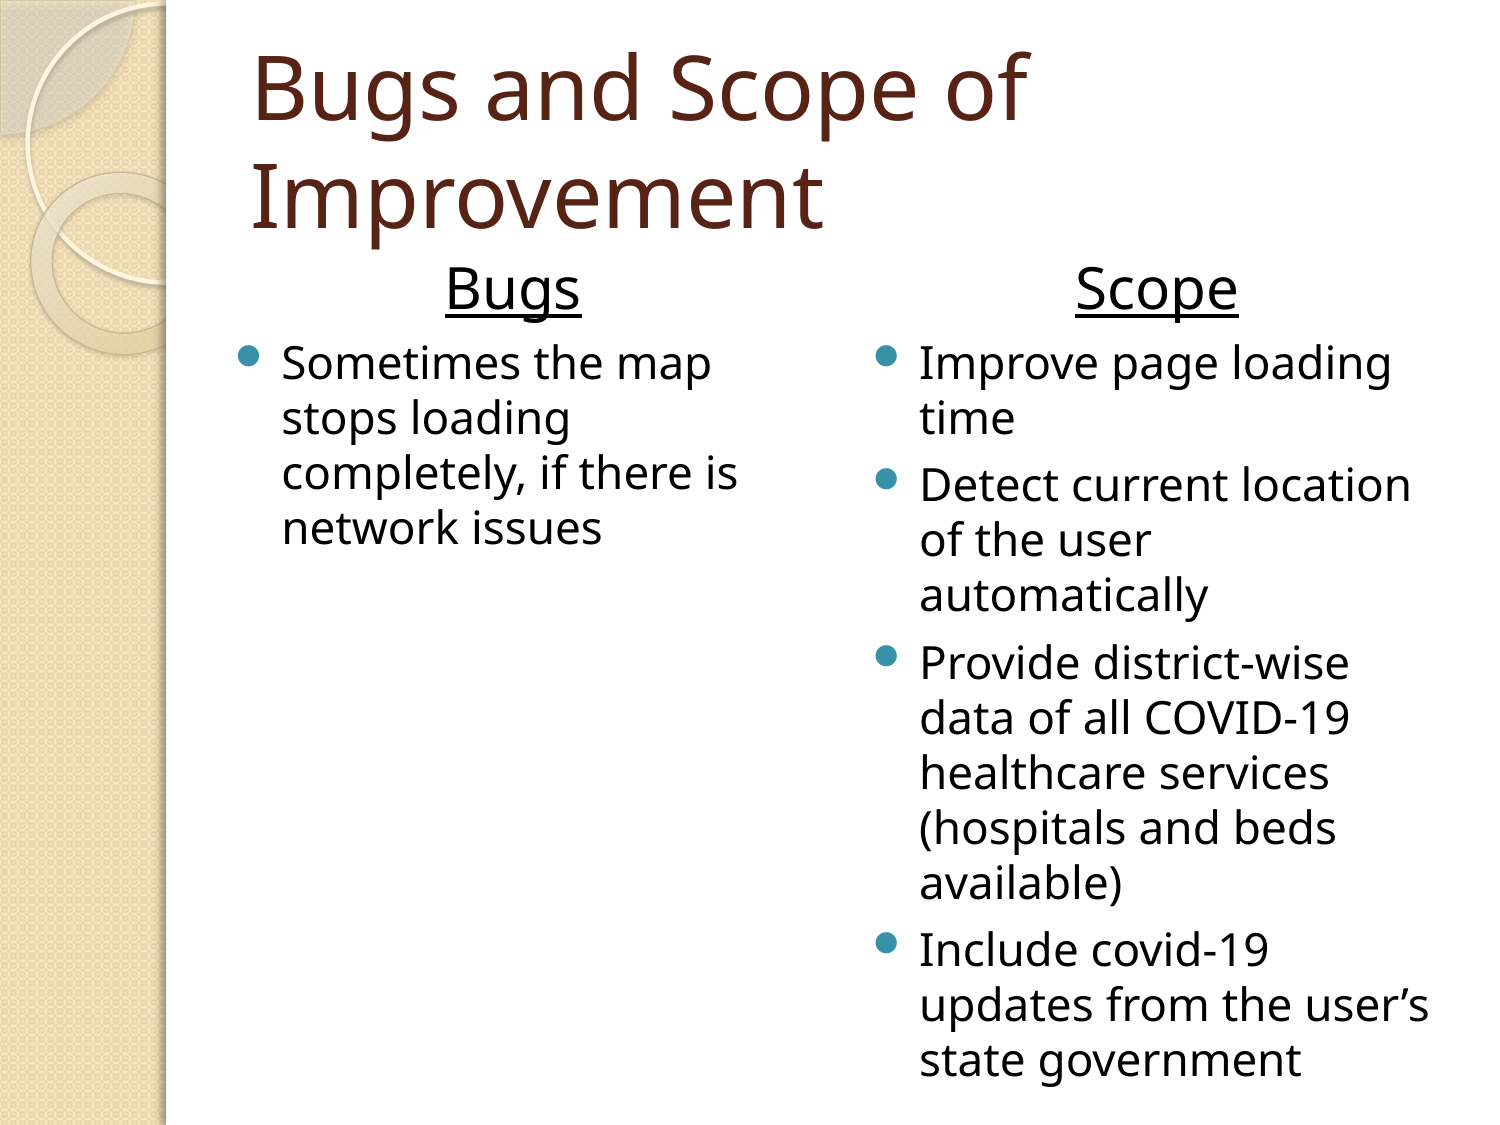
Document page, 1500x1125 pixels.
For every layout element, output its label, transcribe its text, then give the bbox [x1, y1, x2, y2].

list Scope Improve page loading time Detect current location of the user automatically Provide district-wise data of all COVID-19 healthcare services (hospitals and beds available) Include covid-19 updates from the user’s state government [844, 243, 1457, 1009]
list Bugs Sometimes the map stops loading completely, if there is network issues [206, 243, 807, 1009]
title Bugs and Scope of Improvement [235, 45, 1466, 233]
